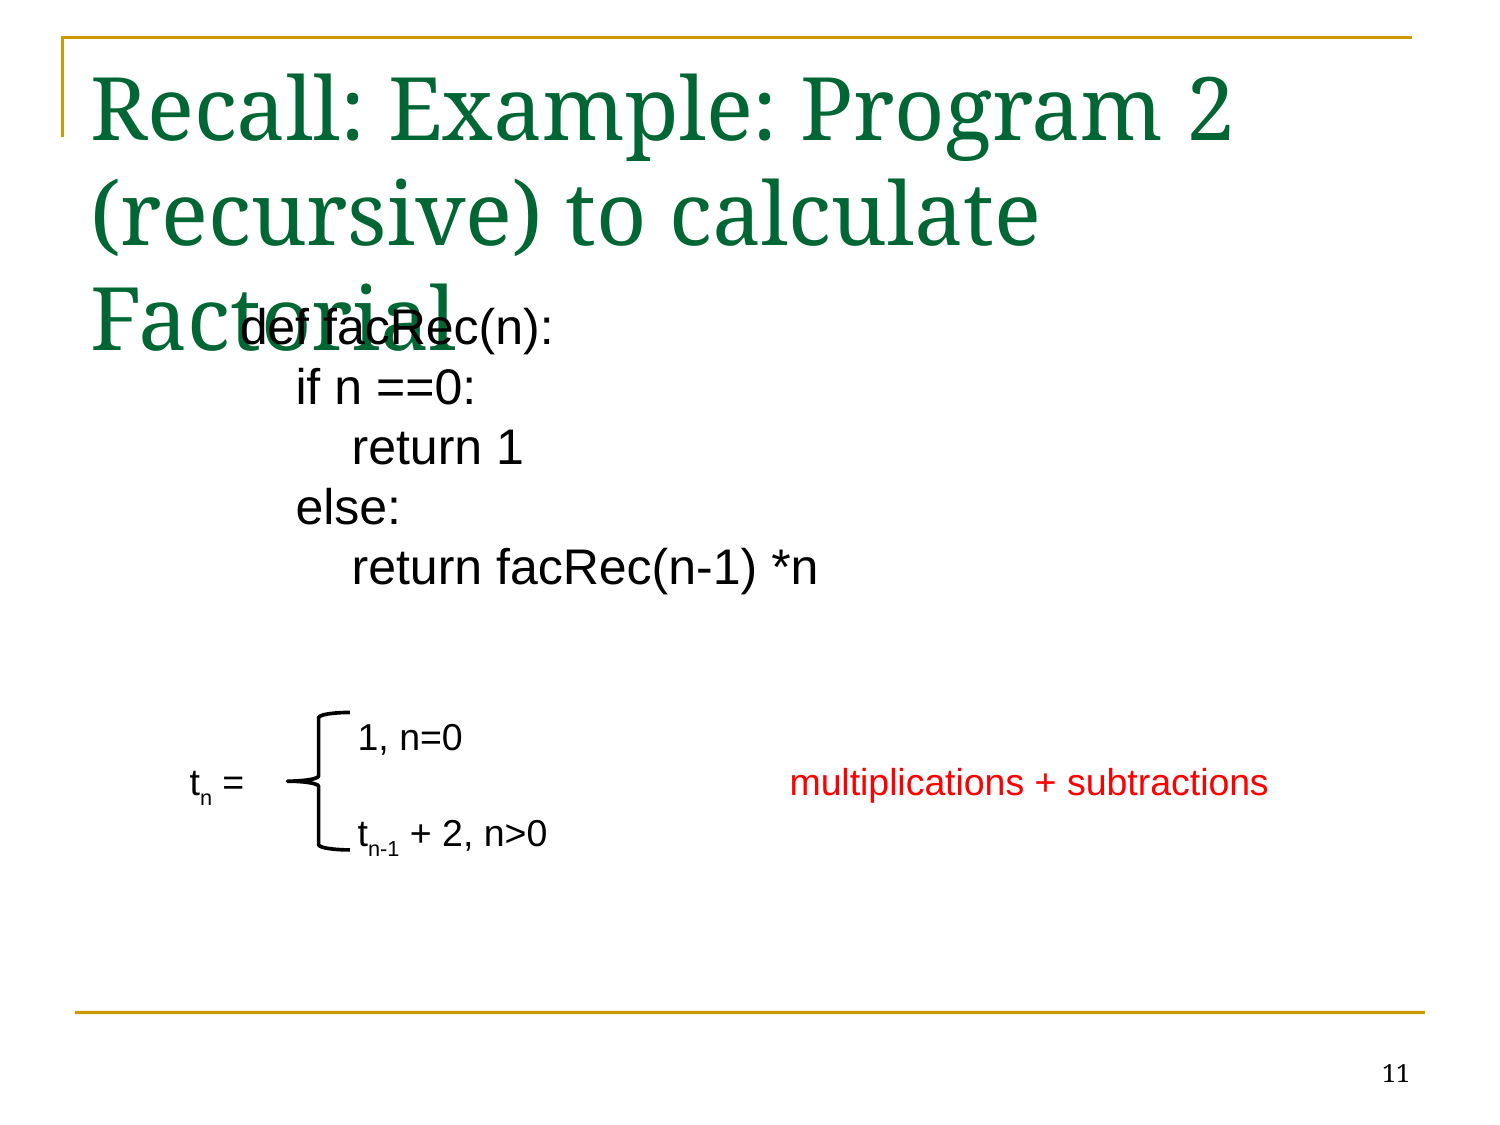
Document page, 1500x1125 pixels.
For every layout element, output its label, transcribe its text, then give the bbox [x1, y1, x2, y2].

text_box [286, 711, 350, 851]
slide_number 11 [1074, 1023, 1426, 1100]
text_box def facRec(n): if n ==0: return 1 else: return facRec(n-1) *n [224, 287, 888, 663]
text_box 1, n=0 tn = multiplications + subtractions tn-1 + 2, n>0 [174, 660, 1450, 868]
title Recall: Example: Program 2 (recursive) to calculate Factorial [75, 45, 1425, 233]
